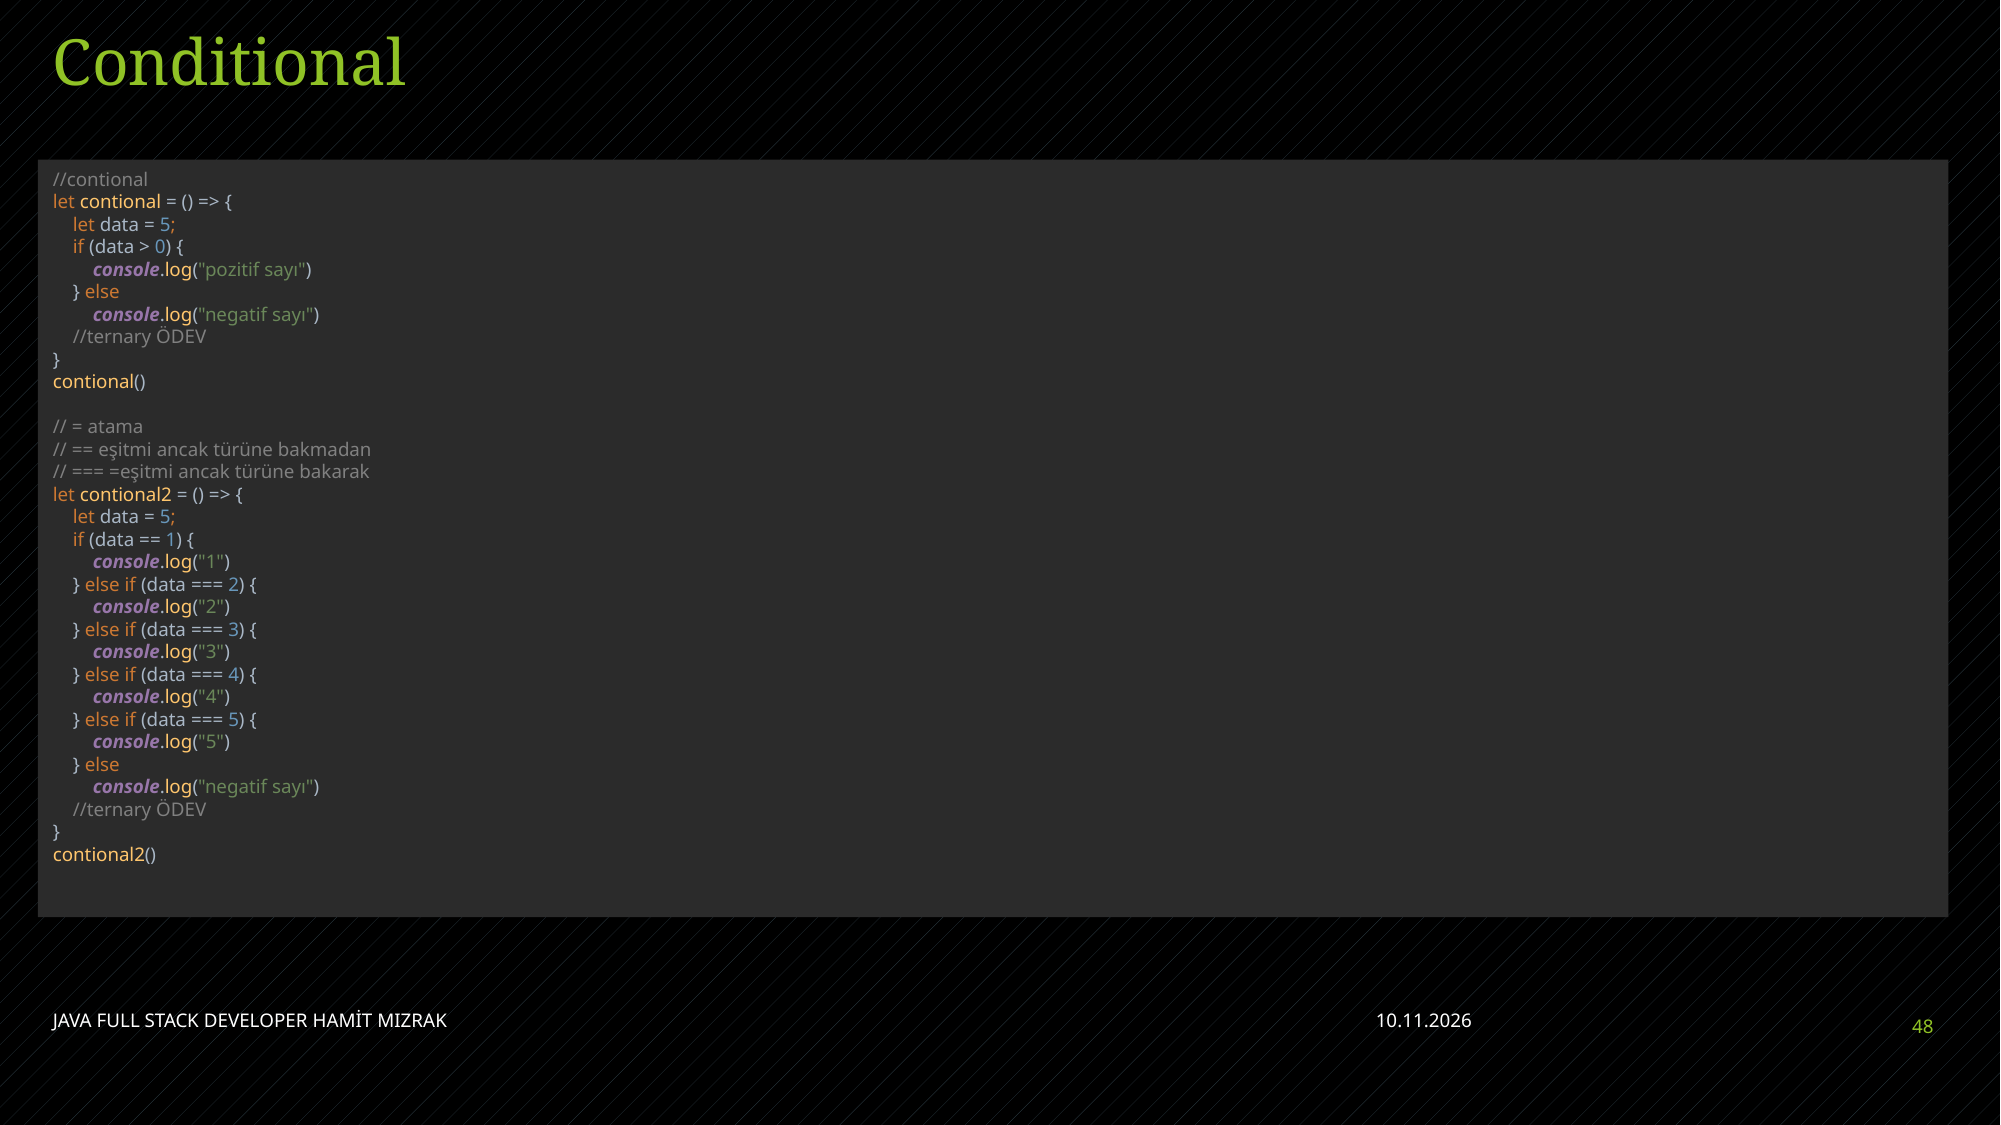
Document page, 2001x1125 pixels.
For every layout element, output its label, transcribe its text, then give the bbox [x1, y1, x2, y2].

list //contional let contional = () => { let data = 5; if (data > 0) { console.log("pozitif sayı") } else console.log("negatif sayı") //ternary ÖDEV } contional() // = atama // == eşitmi ancak türüne bakmadan // === =eşitmi ancak türüne bakarak let contional2 = () => { let data = 5; if (data == 1) { console.log("1") } else if (data === 2) { console.log("2") } else if (data === 3) { console.log("3") } else if (data === 4) { console.log("4") } else if (data === 5) { console.log("5") } else console.log("negatif sayı") //ternary ÖDEV } contional2() [37, 159, 1949, 918]
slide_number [1181, 991, 1487, 1051]
slide_number 48 [1836, 997, 1949, 1058]
footer JAVA FULL STACK DEVELOPER HAMİT MIZRAK [37, 991, 1145, 1051]
title Conditional [37, 14, 1949, 107]
